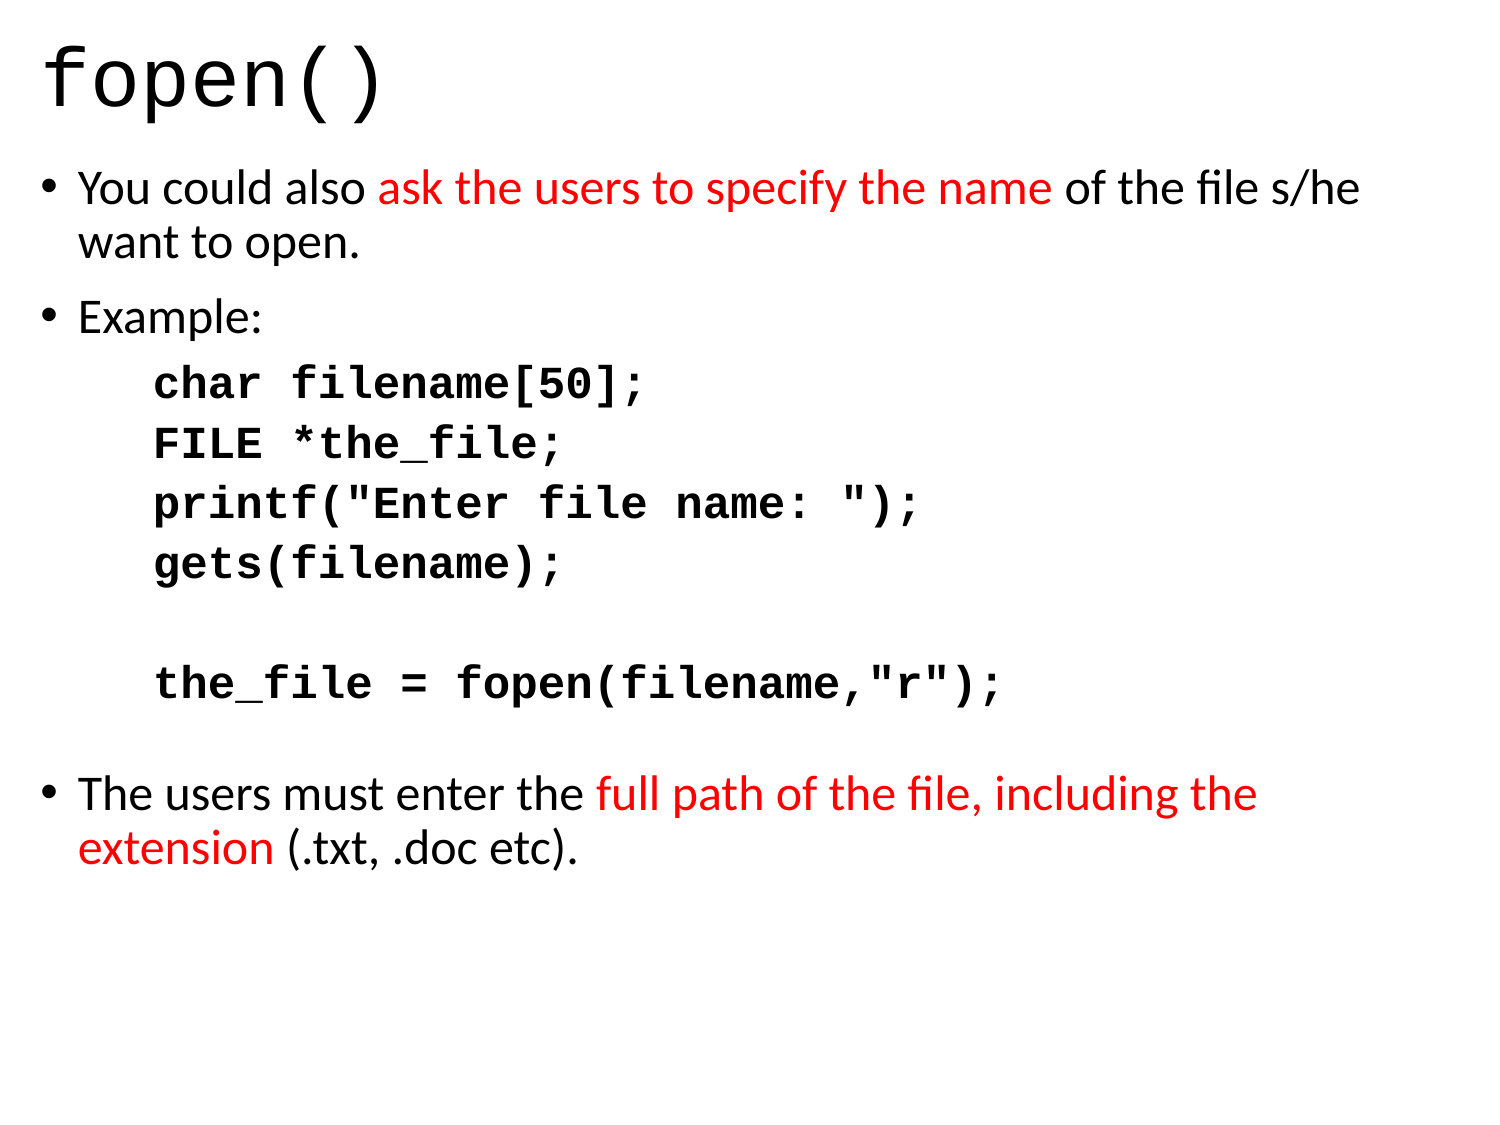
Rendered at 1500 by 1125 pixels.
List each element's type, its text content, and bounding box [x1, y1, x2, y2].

title fopen() [25, 26, 1469, 138]
list You could also ask the users to specify the name of the file s/he want to open. Example: char filename[50]; FILE *the_file; printf("Enter file name: "); gets(filename); the_file = fopen(filename,"r"); The users must enter the full path of the file, including the extension (.txt, .doc etc). [25, 154, 1469, 1014]
